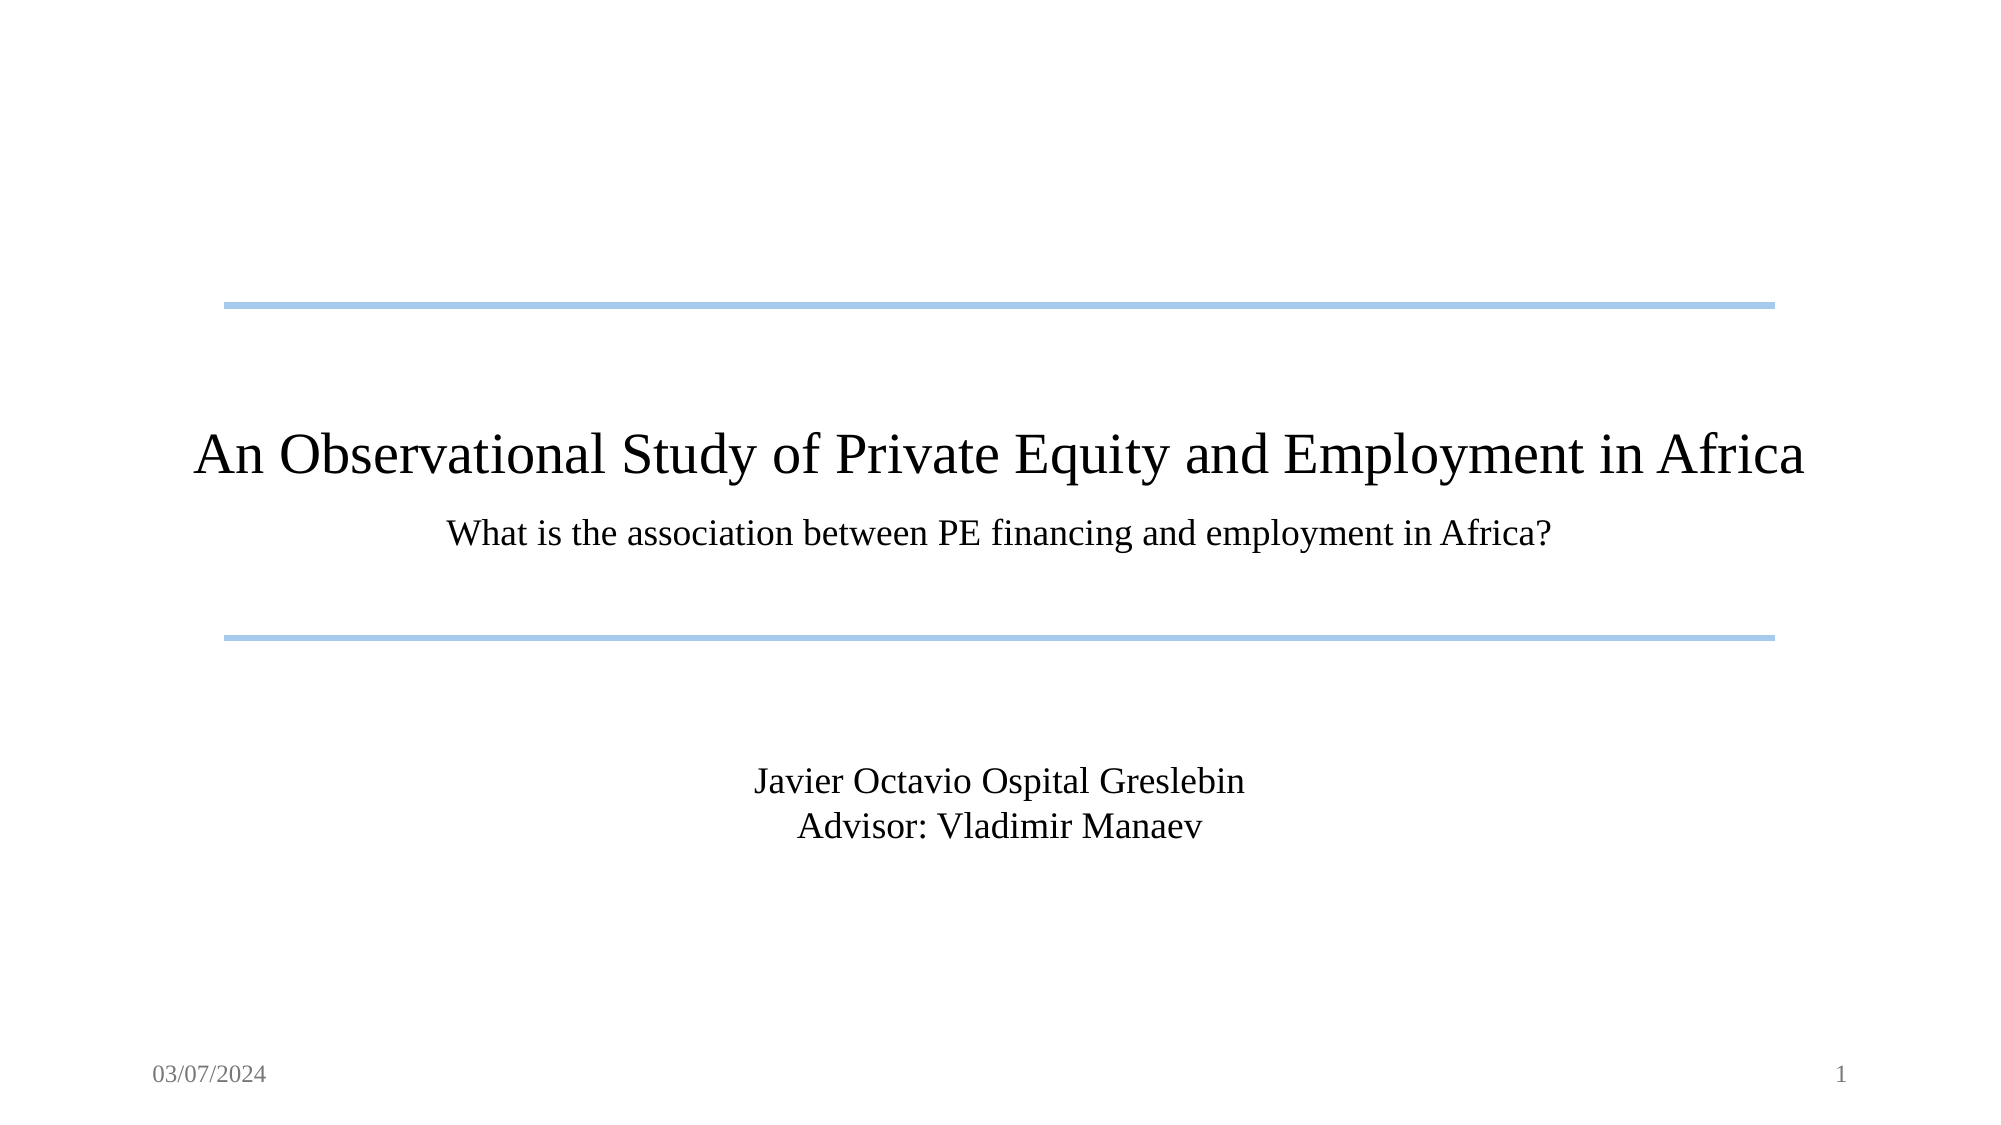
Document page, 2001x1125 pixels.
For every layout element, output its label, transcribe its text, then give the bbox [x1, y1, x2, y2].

text_box Javier Octavio Ospital Greslebin Advisor: Vladimir Manaev [499, 748, 1501, 854]
text_box An Observational Study of Private Equity and Employment in Africa What is the association between PE financing and employment in Africa? [179, 305, 1821, 561]
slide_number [137, 1042, 588, 1103]
slide_number 1 [1412, 1042, 1863, 1103]
